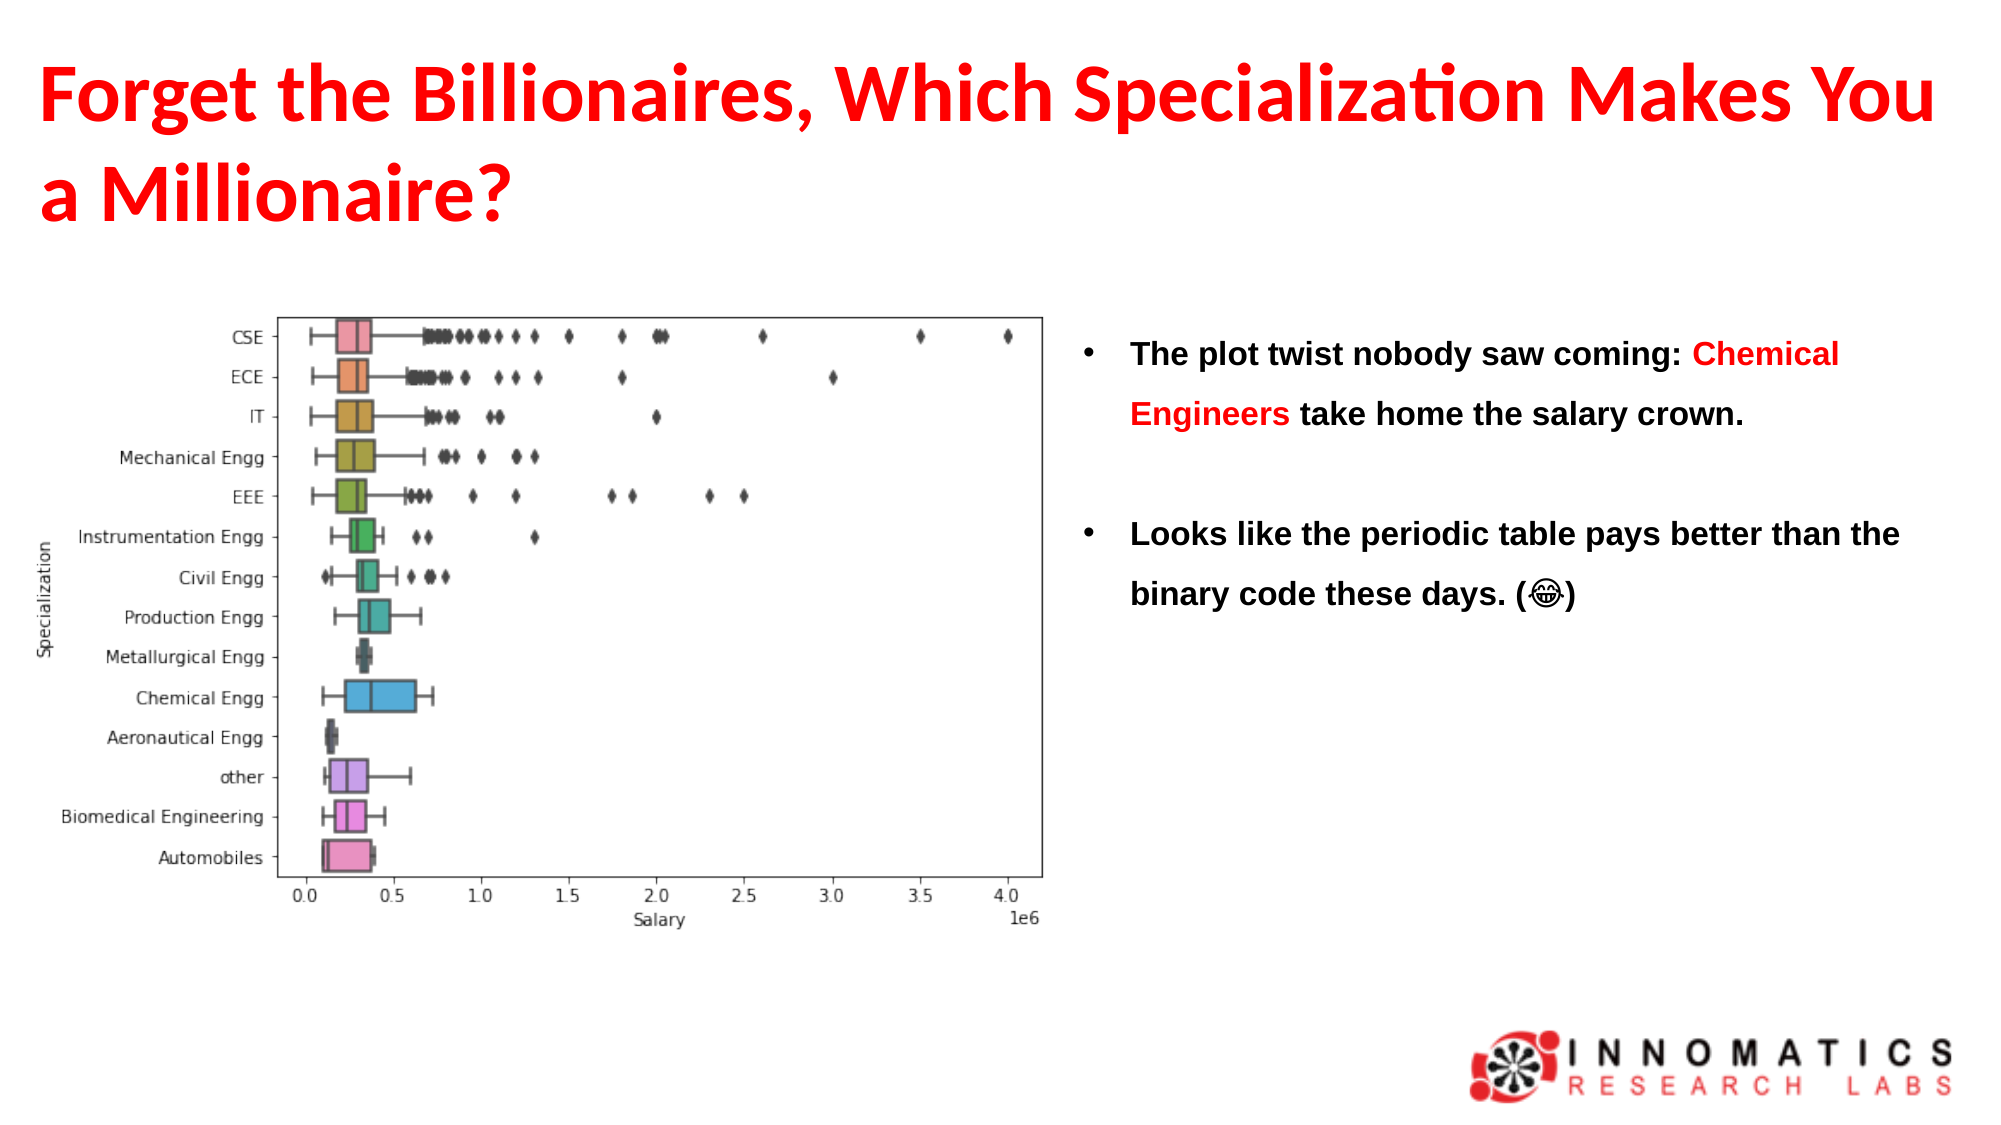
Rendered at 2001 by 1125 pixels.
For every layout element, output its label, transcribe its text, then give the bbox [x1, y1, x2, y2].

text_box Forget the Billionaires, Which Specialization Makes You a Millionaire? [25, 31, 1975, 246]
picture [1445, 1014, 1975, 1125]
text_box The plot twist nobody saw coming: Chemical Engineers take home the salary crown. Looks like the periodic table pays better than the binary code these days. (😂) [1068, 305, 2000, 869]
picture [24, 305, 1054, 942]
